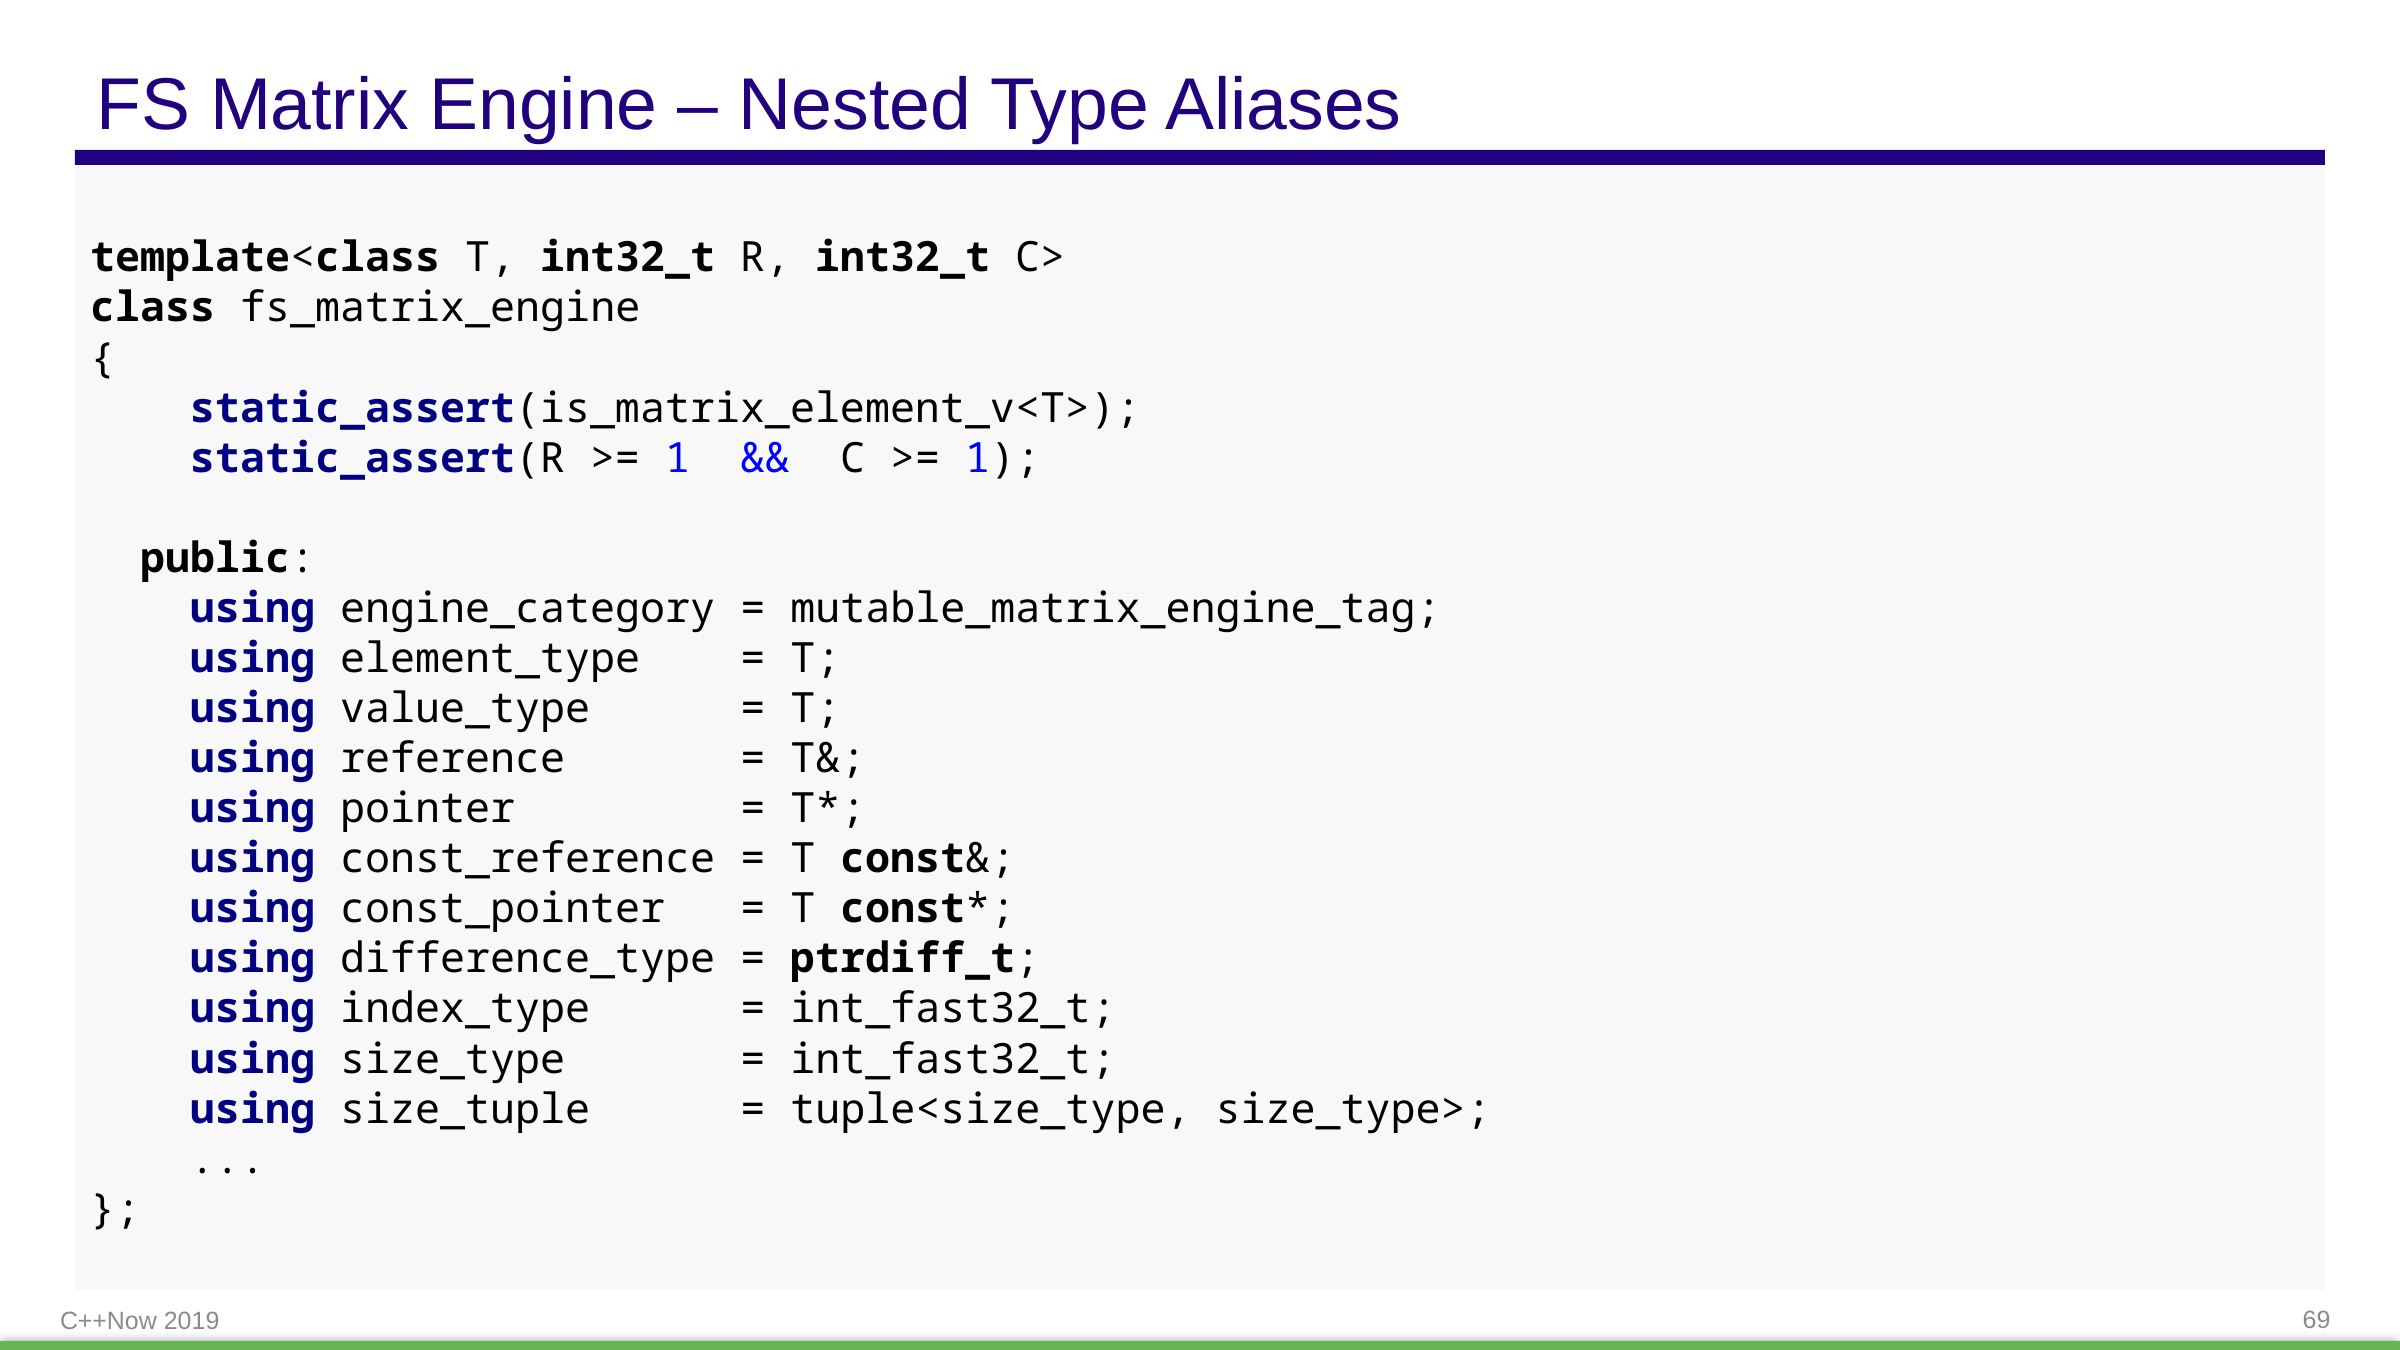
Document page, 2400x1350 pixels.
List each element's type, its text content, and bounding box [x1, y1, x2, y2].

slide_number 69 [2168, 1305, 2352, 1333]
footer C++Now 2019 [60, 1305, 810, 1335]
title FS Matrix Engine – Nested Type Aliases [75, 45, 2325, 155]
list template<class T, int32_t R, int32_t C> class fs_matrix_engine { static_assert(is_matrix_element_v<T>); static_assert(R >= 1 && C >= 1); public: using engine_category = mutable_matrix_engine_tag; using element_type = T; using value_type = T; using reference = T&; using pointer = T*; using const_reference = T const&; using const_pointer = T const*; using difference_type = ptrdiff_t; using index_type = int_fast32_t; using size_type = int_fast32_t; using size_tuple = tuple<size_type, size_type>; ... }; [75, 165, 2325, 1290]
